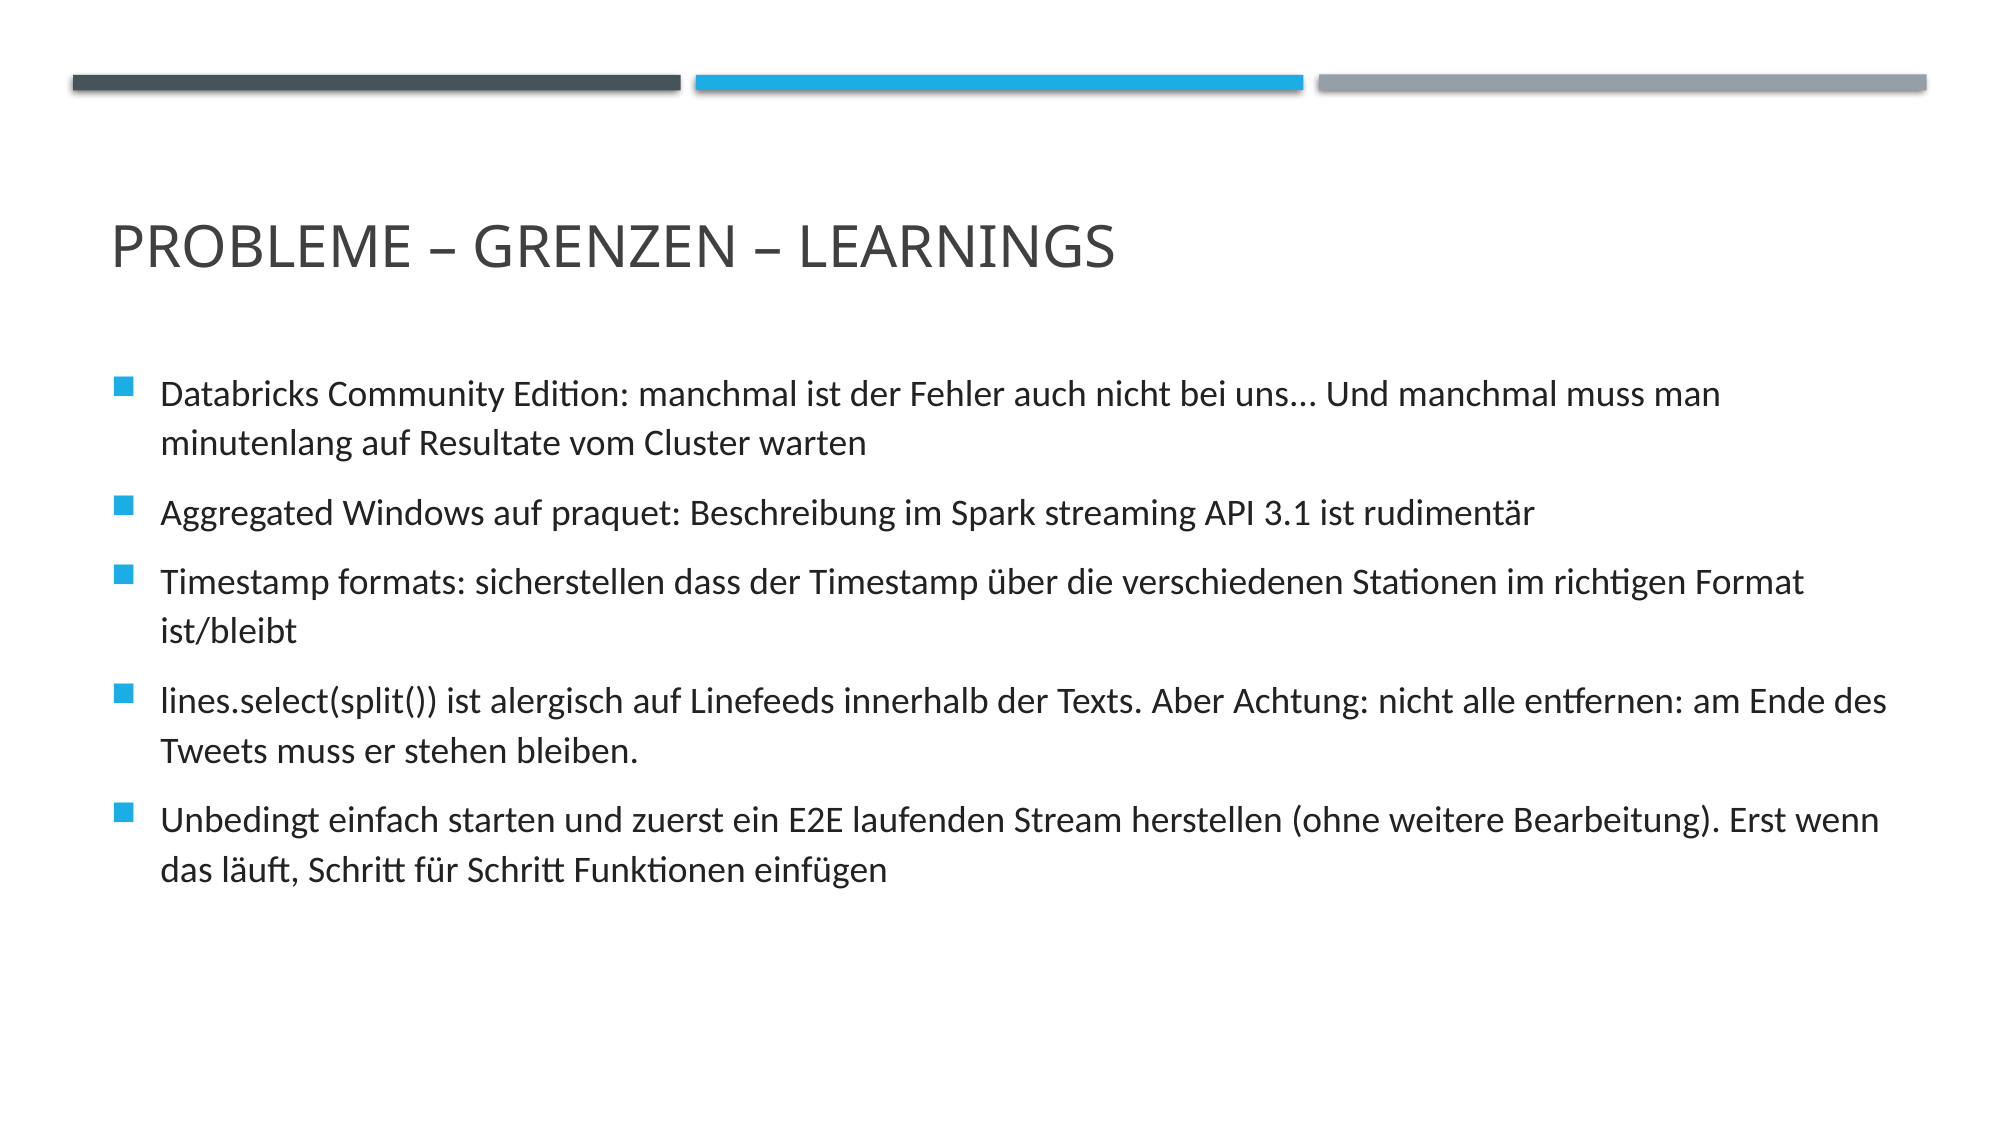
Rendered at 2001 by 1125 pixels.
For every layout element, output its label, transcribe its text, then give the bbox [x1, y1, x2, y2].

list Databricks Community Edition: manchmal ist der Fehler auch nicht bei uns... Und manchmal muss man minutenlang auf Resultate vom Cluster warten Aggregated Windows auf praquet: Beschreibung im Spark streaming API 3.1 ist rudimentär Timestamp formats: sicherstellen dass der Timestamp über die verschiedenen Stationen im richtigen Format ist/bleibt lines.select(split()) ist alergisch auf Linefeeds innerhalb der Texts. Aber Achtung: nicht alle entfernen: am Ende des Tweets muss er stehen bleiben. Unbedingt einfach starten und zuerst ein E2E laufenden Stream herstellen (ohne weitere Bearbeitung). Erst wenn das läuft, Schritt für Schritt Funktionen einfügen [95, 356, 1905, 1046]
title Probleme – Grenzen – Learnings [95, 115, 1905, 287]
